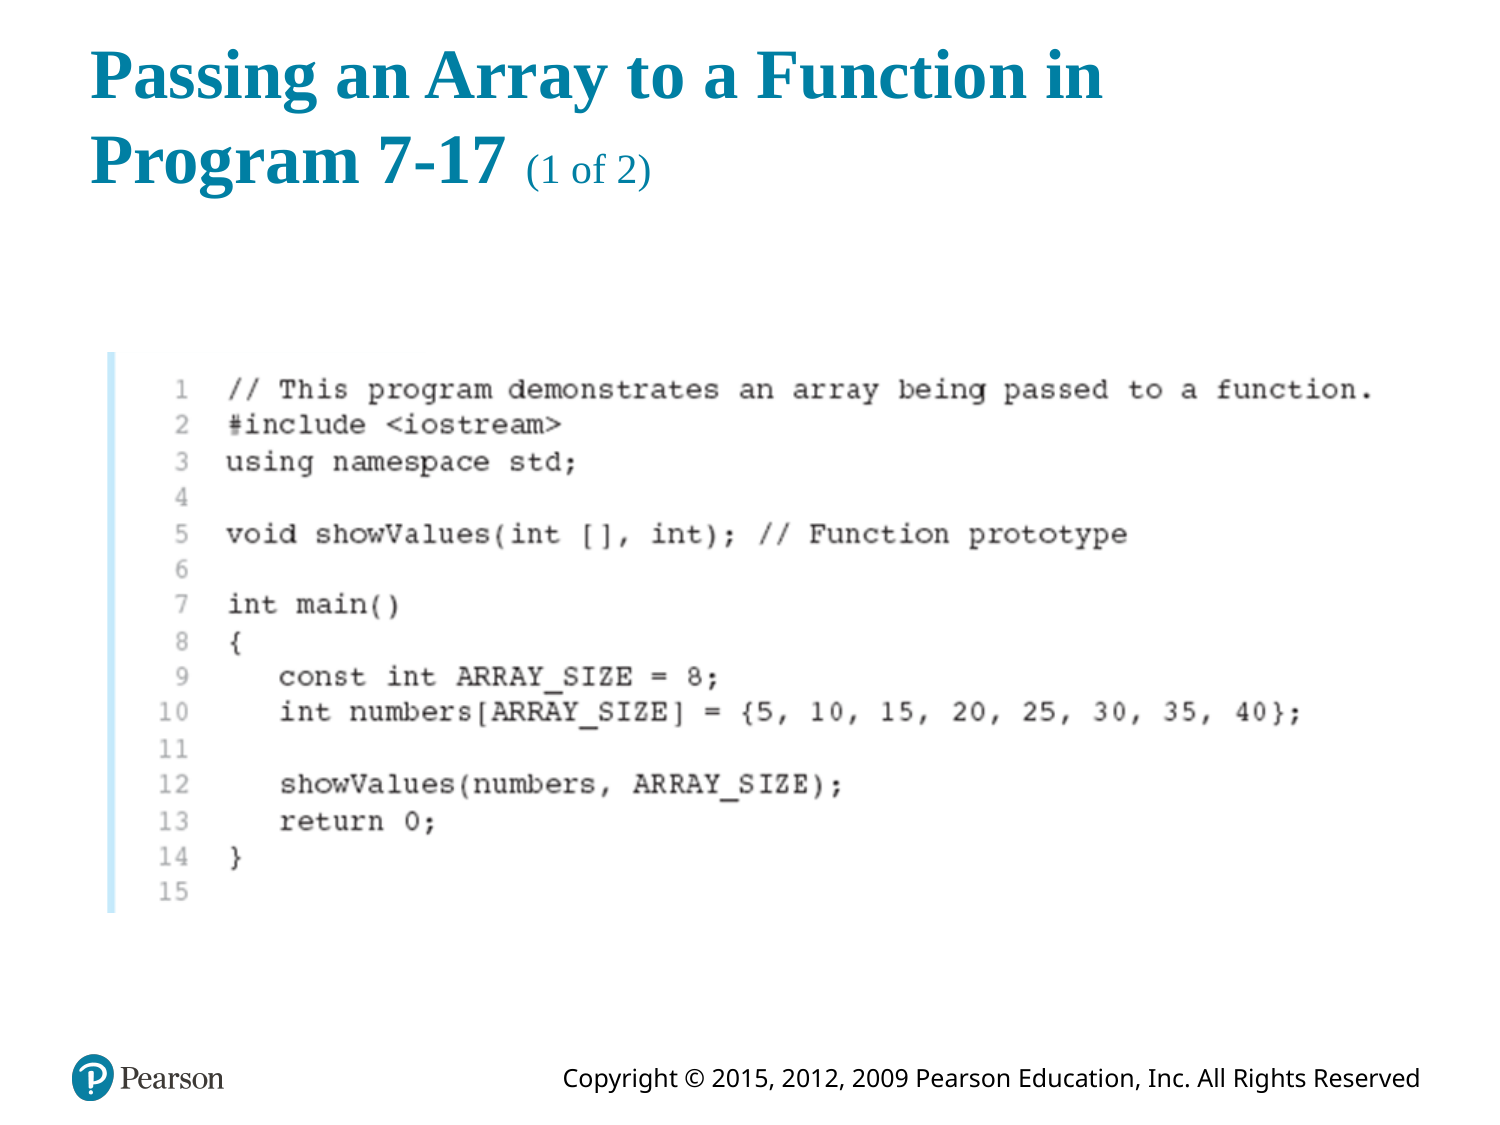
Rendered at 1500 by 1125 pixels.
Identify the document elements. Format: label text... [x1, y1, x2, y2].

picture [98, 1054, 224, 1101]
picture [107, 351, 1393, 913]
picture [72, 1054, 88, 1070]
picture [80, 1063, 106, 1088]
title Passing an Array to a Function in Program 7-17 (1 of 2) [75, 0, 1393, 213]
picture [72, 1087, 83, 1101]
